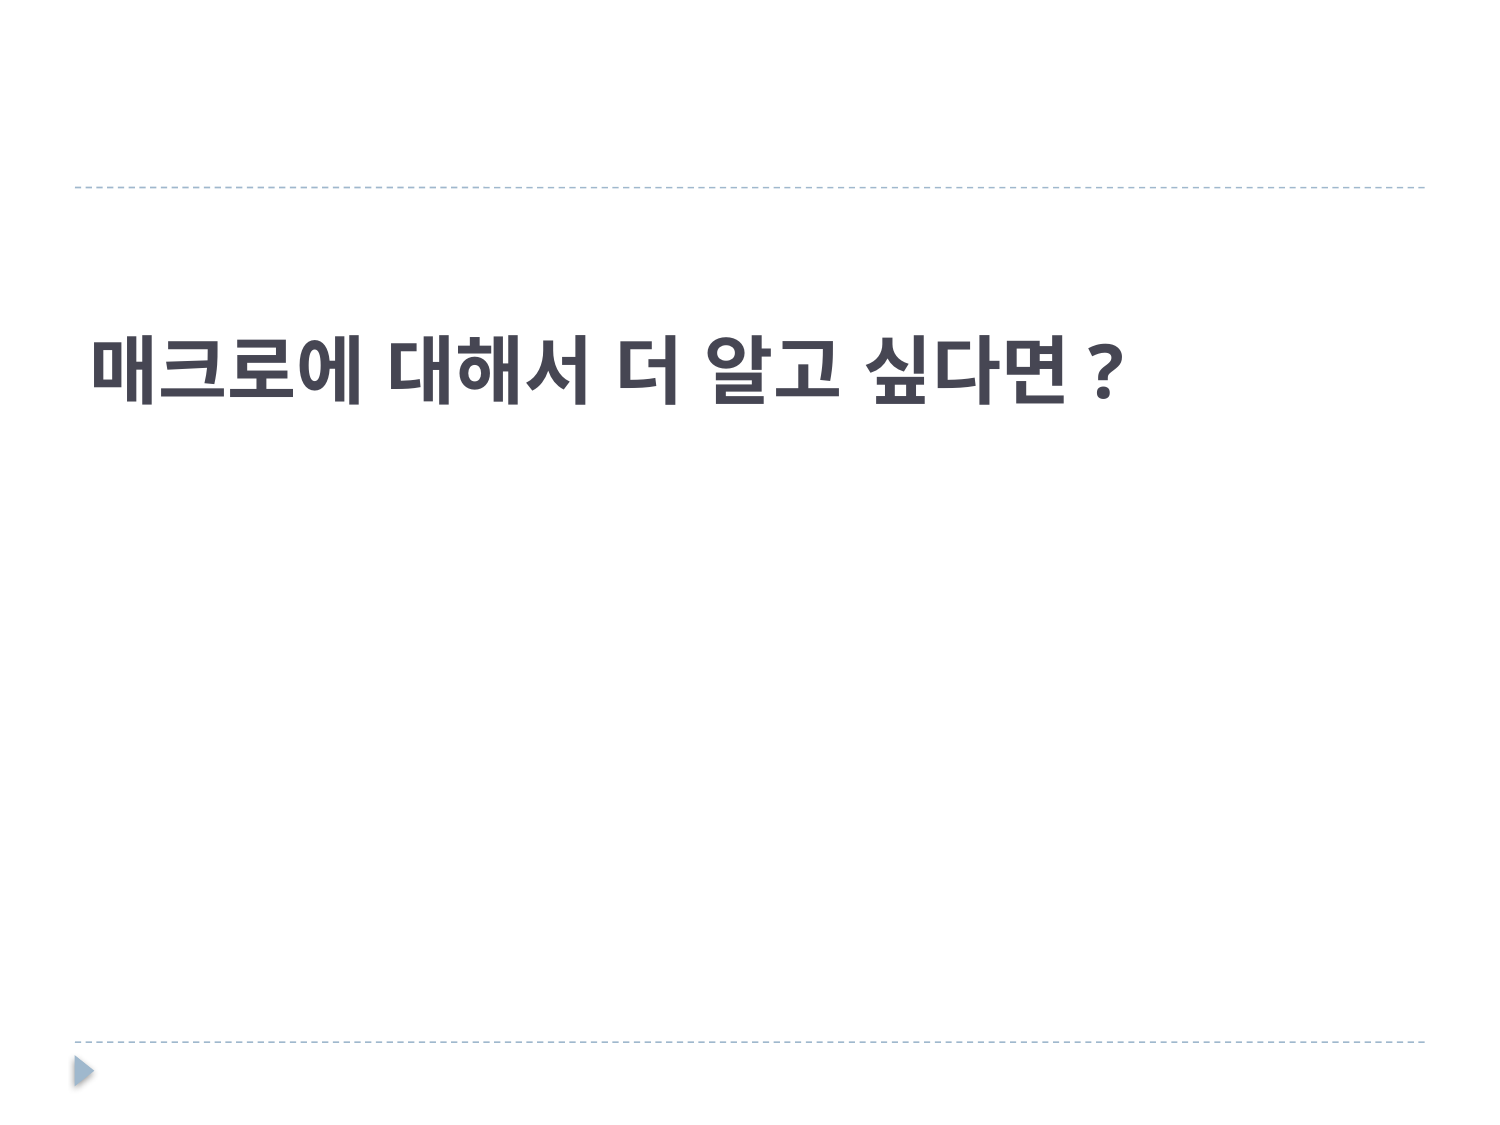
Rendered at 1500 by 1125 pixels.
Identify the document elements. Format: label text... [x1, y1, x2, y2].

title 매크로에 대해서 더 알고 싶다면? [75, 258, 1425, 421]
